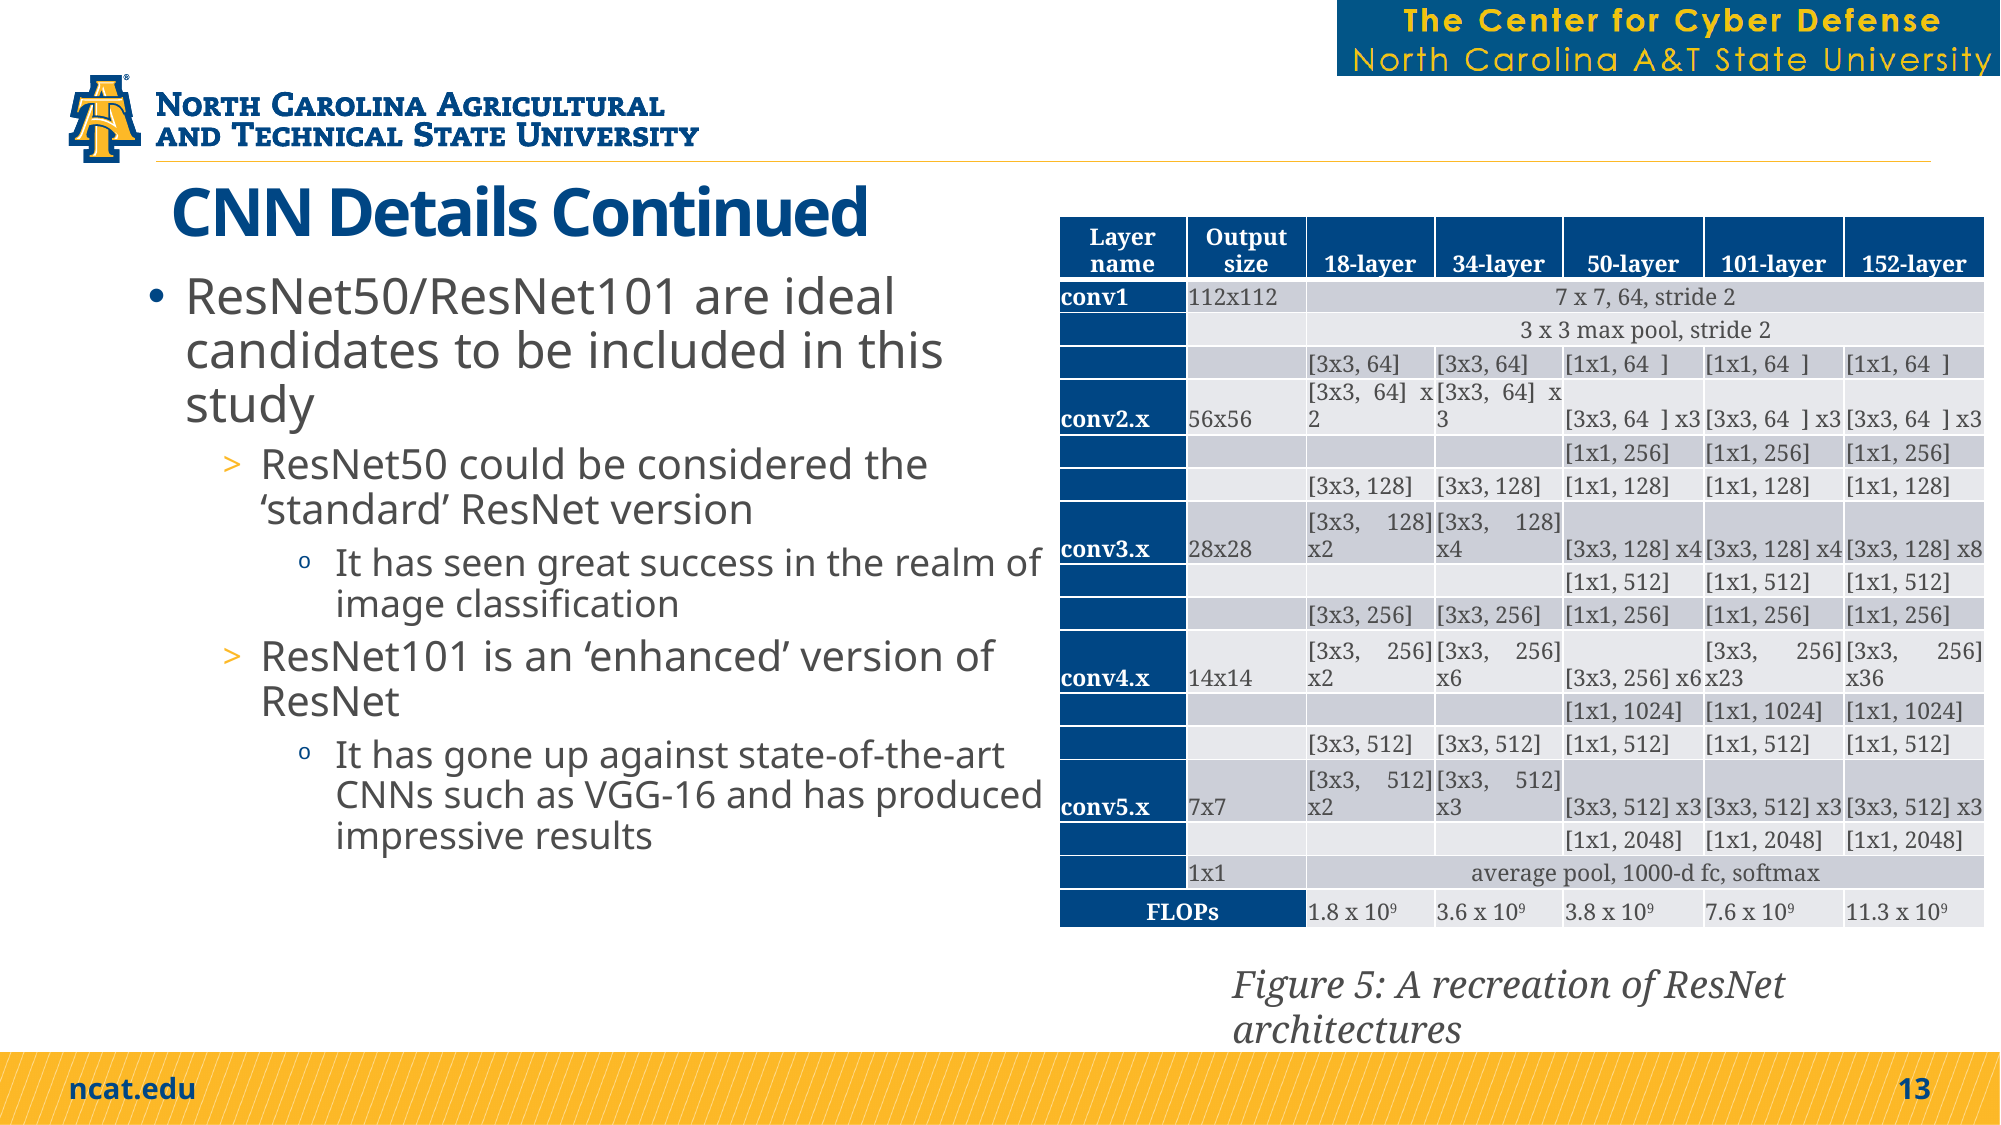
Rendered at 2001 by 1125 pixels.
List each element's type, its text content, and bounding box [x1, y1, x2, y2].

table_cell [1x1, 128] [1564, 469, 1703, 500]
table_cell [3x3, 128] x4 [1436, 502, 1562, 563]
table_cell [1060, 436, 1186, 467]
table_cell [1188, 313, 1306, 345]
table_cell [1307, 565, 1434, 596]
slide_number 13 [1851, 1065, 1932, 1116]
table_cell [1x1, 64 ] [1705, 347, 1843, 378]
table_cell [1x1, 512] [1845, 565, 1984, 596]
table_cell [1x1, 2048] [1705, 823, 1843, 855]
table_cell [1x1, 64 ] [1564, 347, 1703, 378]
table_header Layer name [1060, 217, 1186, 277]
table_cell average pool, 1000-d fc, softmax [1307, 856, 1984, 888]
table_cell [3x3, 256] x36 [1845, 631, 1984, 692]
table_cell 56x56 [1188, 380, 1306, 434]
table_cell [1x1, 128] [1845, 469, 1984, 500]
table_cell [3x3, 64 ] x3 [1564, 380, 1703, 434]
table_cell conv5.x [1060, 760, 1186, 821]
table_cell 3.6 x 109 [1436, 890, 1562, 927]
table_cell [1188, 727, 1306, 759]
table_cell [3x3, 512] [1436, 727, 1562, 759]
table_cell [1436, 694, 1562, 725]
table_cell [3x3, 128] x8 [1845, 502, 1984, 563]
table_cell 1x1 [1188, 856, 1306, 888]
table_cell [1x1, 1024] [1845, 694, 1984, 725]
table_cell 3.8 x 109 [1564, 890, 1703, 927]
table_cell [3x3, 64] [1307, 347, 1434, 378]
table_cell [3x3, 64] x 2 [1307, 380, 1434, 434]
table_cell [1436, 565, 1562, 596]
table_cell conv4.x [1060, 631, 1186, 692]
table_cell [3x3, 256] [1307, 598, 1434, 629]
table_cell [1x1, 256] [1845, 436, 1984, 467]
table_header Output size [1188, 217, 1306, 277]
table_cell 11.3 x 109 [1845, 890, 1984, 927]
table_cell [1188, 694, 1306, 725]
table_cell [1060, 469, 1186, 500]
table_cell [1x1, 64 ] [1845, 347, 1984, 378]
table_cell [1060, 313, 1186, 345]
table_cell [3x3, 128] x4 [1705, 502, 1843, 563]
table_cell [1x1, 512] [1564, 727, 1703, 759]
table_cell [1188, 469, 1306, 500]
table_cell [1x1, 256] [1705, 598, 1843, 629]
table_cell [3x3, 256] [1436, 598, 1562, 629]
picture [0, 1052, 2000, 1125]
table_cell [1060, 598, 1186, 629]
table_cell [1307, 823, 1434, 855]
list ResNet50/ResNet101 are ideal candidates to be included in this study ResNet50 could be considered the ‘standard’ ResNet version It has seen great success in the realm of image classification ResNet101 is an ‘enhanced’ version of ResNet It has gone up against state-of-the-art CNNs such as VGG-16 and has produced impressive results [133, 264, 1058, 561]
table_cell [3x3, 128] x4 [1564, 502, 1703, 563]
table_cell 7.6 x 109 [1705, 890, 1843, 927]
table_cell [1436, 436, 1562, 467]
table_header 101-layer [1705, 217, 1843, 277]
table_cell [1x1, 1024] [1564, 694, 1703, 725]
table_header 152-layer [1845, 217, 1984, 277]
table_cell [3x3, 64] x 3 [1436, 380, 1562, 434]
table_cell [1x1, 512] [1845, 727, 1984, 759]
table_cell [1060, 565, 1186, 596]
table_cell [3x3, 512] [1307, 727, 1434, 759]
table_cell [1x1, 2048] [1564, 823, 1703, 855]
table_cell [1x1, 512] [1705, 565, 1843, 596]
table_cell 7 x 7, 64, stride 2 [1307, 282, 1984, 312]
table_cell [3x3, 512] x2 [1307, 760, 1434, 821]
table_cell [1060, 347, 1186, 378]
table_cell 1.8 x 109 [1307, 890, 1434, 927]
table_cell [1x1, 512] [1705, 727, 1843, 759]
table_cell [3x3, 512] x3 [1705, 760, 1843, 821]
table_cell [3x3, 256] x6 [1564, 631, 1703, 692]
table_cell [1060, 727, 1186, 759]
table_cell [1x1, 128] [1705, 469, 1843, 500]
table_header 50-layer [1564, 217, 1703, 277]
table_header 18-layer [1307, 217, 1434, 277]
picture [1337, 0, 2000, 76]
text_box Figure 5: A recreation of ResNet architectures [1217, 953, 1965, 1059]
table_cell [3x3, 512] x3 [1436, 760, 1562, 821]
table_cell [1188, 347, 1306, 378]
table_cell [3x3, 256] x2 [1307, 631, 1434, 692]
table_header 34-layer [1436, 217, 1562, 277]
table_cell [1x1, 256] [1705, 436, 1843, 467]
table_cell [1307, 436, 1434, 467]
table_cell [3x3, 64] [1436, 347, 1562, 378]
table_cell [3x3, 256] x23 [1705, 631, 1843, 692]
table_cell [1188, 598, 1306, 629]
table_cell conv3.x [1060, 502, 1186, 563]
table_cell [3x3, 64 ] x3 [1845, 380, 1984, 434]
table_cell [1x1, 256] [1845, 598, 1984, 629]
table_cell FLOPs [1060, 890, 1306, 927]
table_cell [1x1, 512] [1564, 565, 1703, 596]
table_cell [3x3, 64 ] x3 [1705, 380, 1843, 434]
table_cell 14x14 [1188, 631, 1306, 692]
table_cell conv1 [1060, 282, 1186, 312]
table_cell [1060, 823, 1186, 855]
table_cell [1x1, 256] [1564, 598, 1703, 629]
table_cell [1436, 823, 1562, 855]
table_cell [3x3, 512] x3 [1564, 760, 1703, 821]
table_cell [3x3, 128] [1307, 469, 1434, 500]
table_cell [1x1, 1024] [1705, 694, 1843, 725]
table_cell [1188, 436, 1306, 467]
table_cell 7x7 [1188, 760, 1306, 821]
table_cell [3x3, 128] [1436, 469, 1562, 500]
title CNN Details Continued [156, 171, 1844, 264]
table_cell [1x1, 256] [1564, 436, 1703, 467]
table_cell [1188, 823, 1306, 855]
table_cell [1060, 694, 1186, 725]
table_cell 112x112 [1188, 282, 1306, 312]
table_cell [1188, 565, 1306, 596]
table_cell [1307, 694, 1434, 725]
table_cell conv2.x [1060, 380, 1186, 434]
table_cell [3x3, 128] x2 [1307, 502, 1434, 563]
table_cell [3x3, 512] x3 [1845, 760, 1984, 821]
table_cell [3x3, 256] x6 [1436, 631, 1562, 692]
table_cell [1060, 856, 1186, 888]
table_cell [1x1, 2048] [1845, 823, 1984, 855]
table_cell 28x28 [1188, 502, 1306, 563]
table_cell 3 x 3 max pool, stride 2 [1307, 313, 1984, 345]
